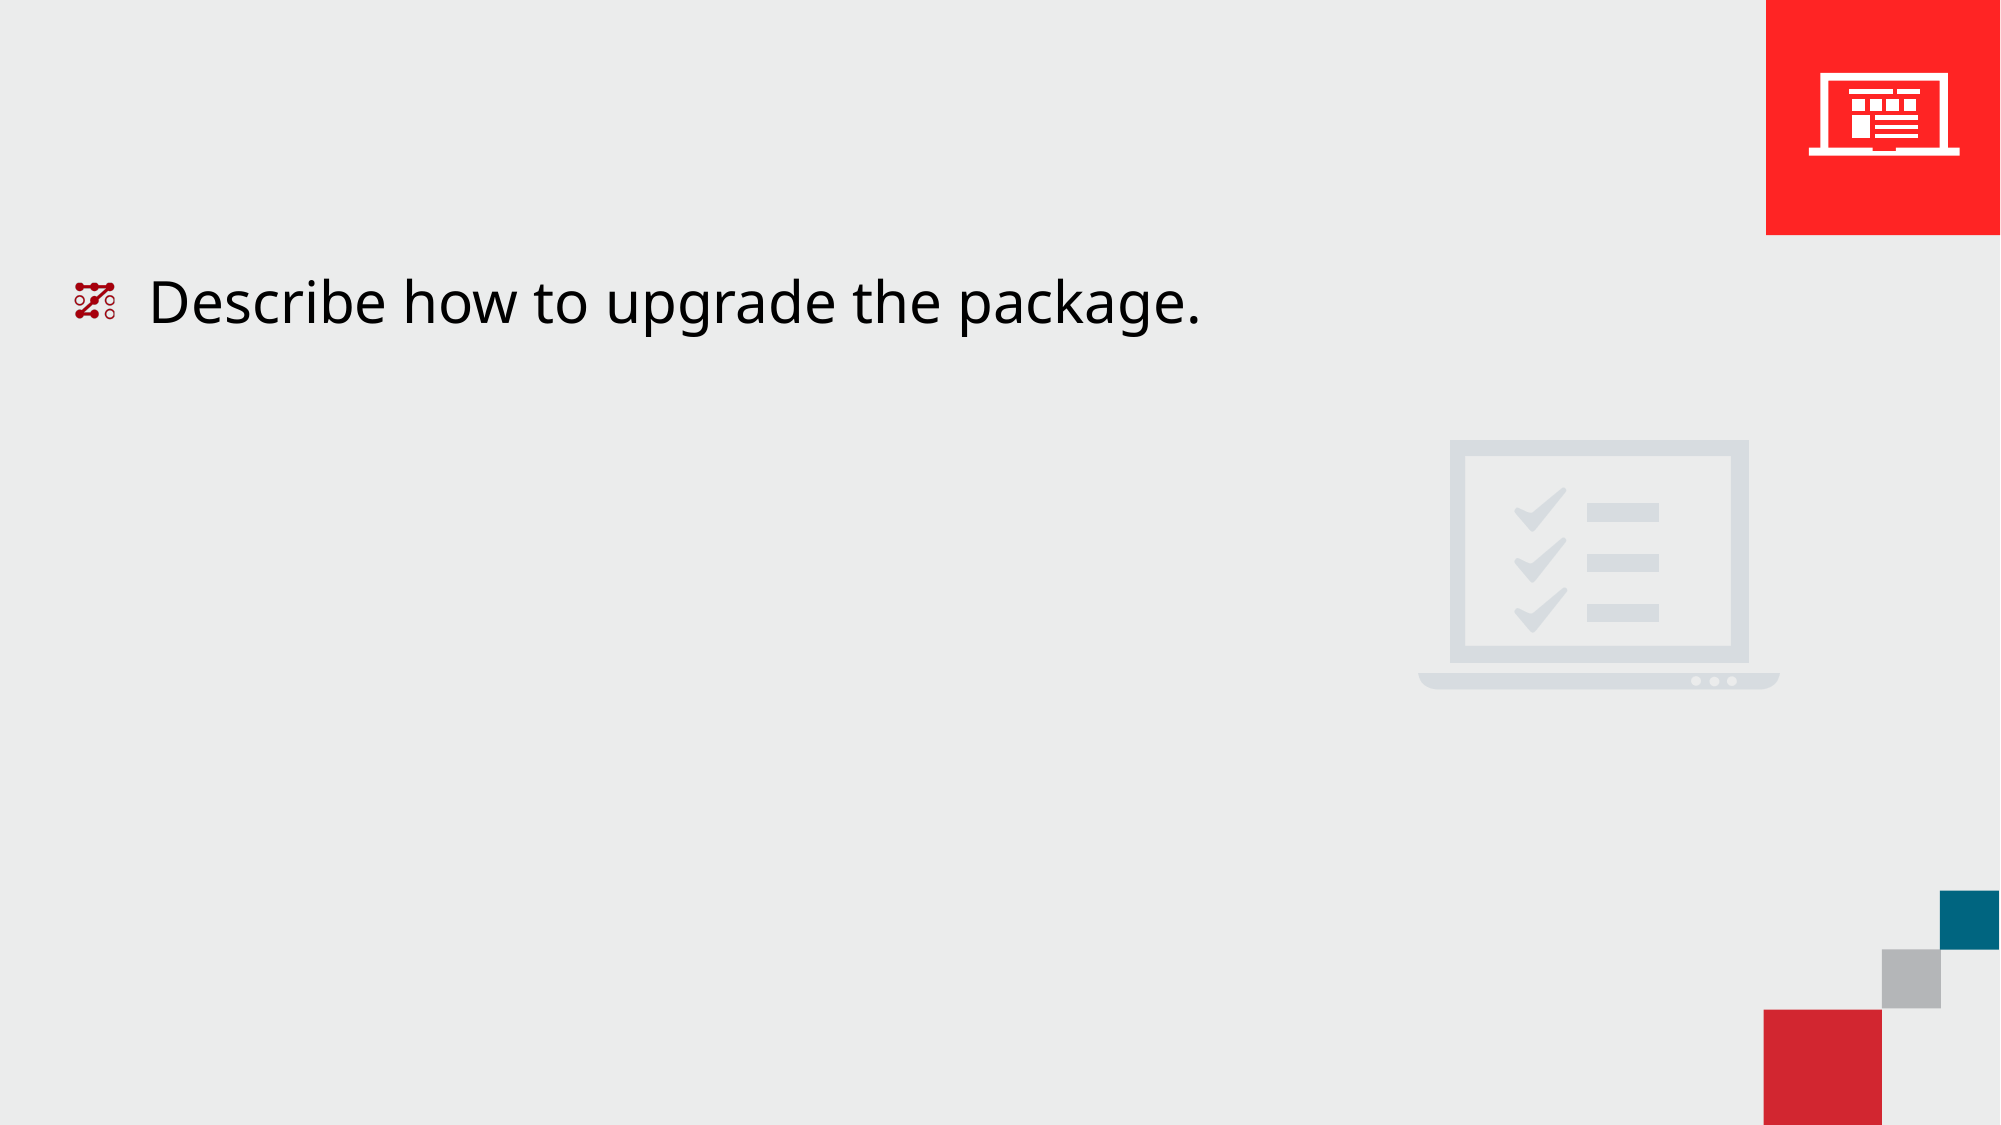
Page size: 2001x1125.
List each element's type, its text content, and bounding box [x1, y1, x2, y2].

list Describe how to upgrade the package. [59, 265, 1477, 1034]
picture [74, 280, 115, 322]
